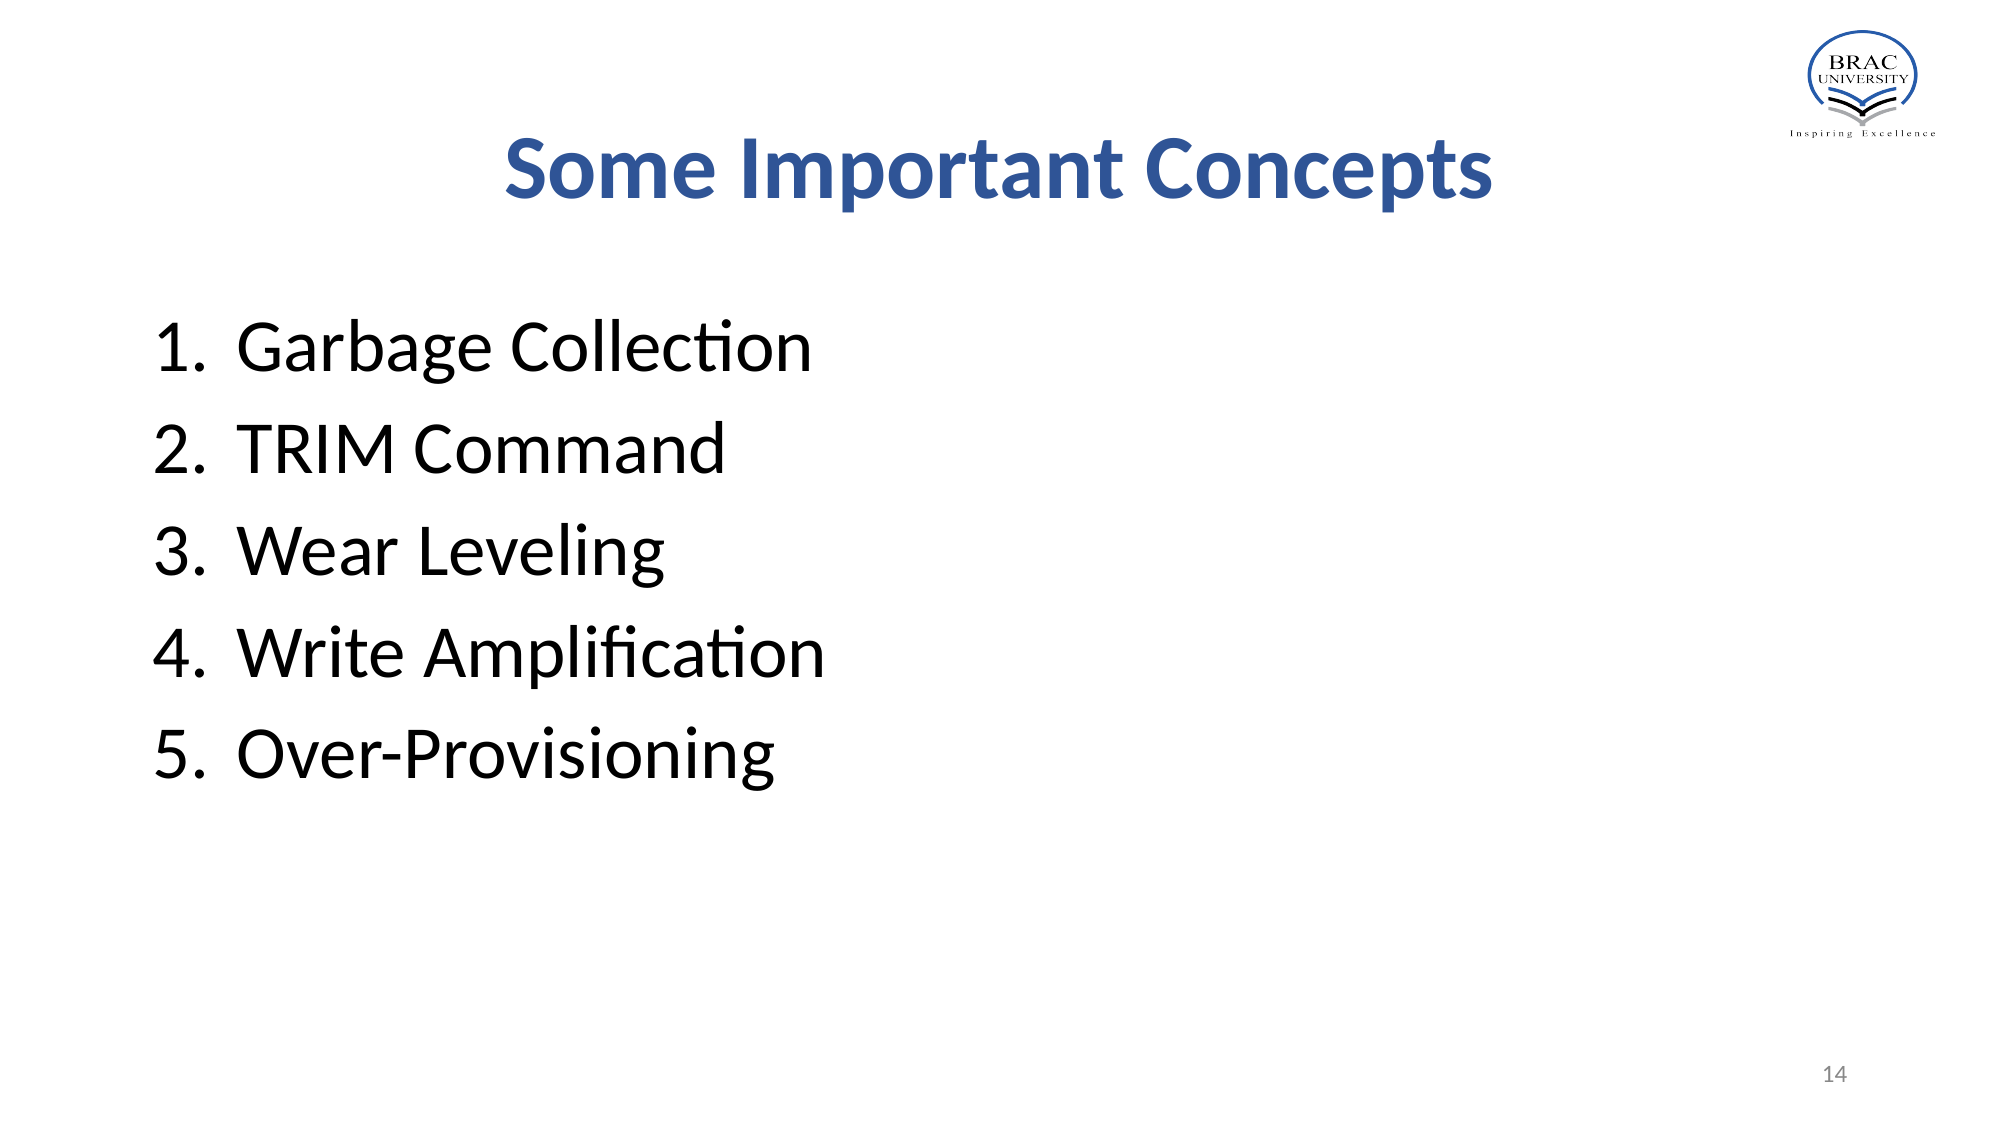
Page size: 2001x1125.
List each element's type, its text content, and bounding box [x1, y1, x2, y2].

list Garbage Collection TRIM Command Wear Leveling Write Amplification Over-Provisioning [137, 299, 1863, 1014]
slide_number ‹#› [1412, 1042, 1863, 1103]
picture [1790, 30, 1935, 138]
title Some Important Concepts [137, 59, 1863, 278]
